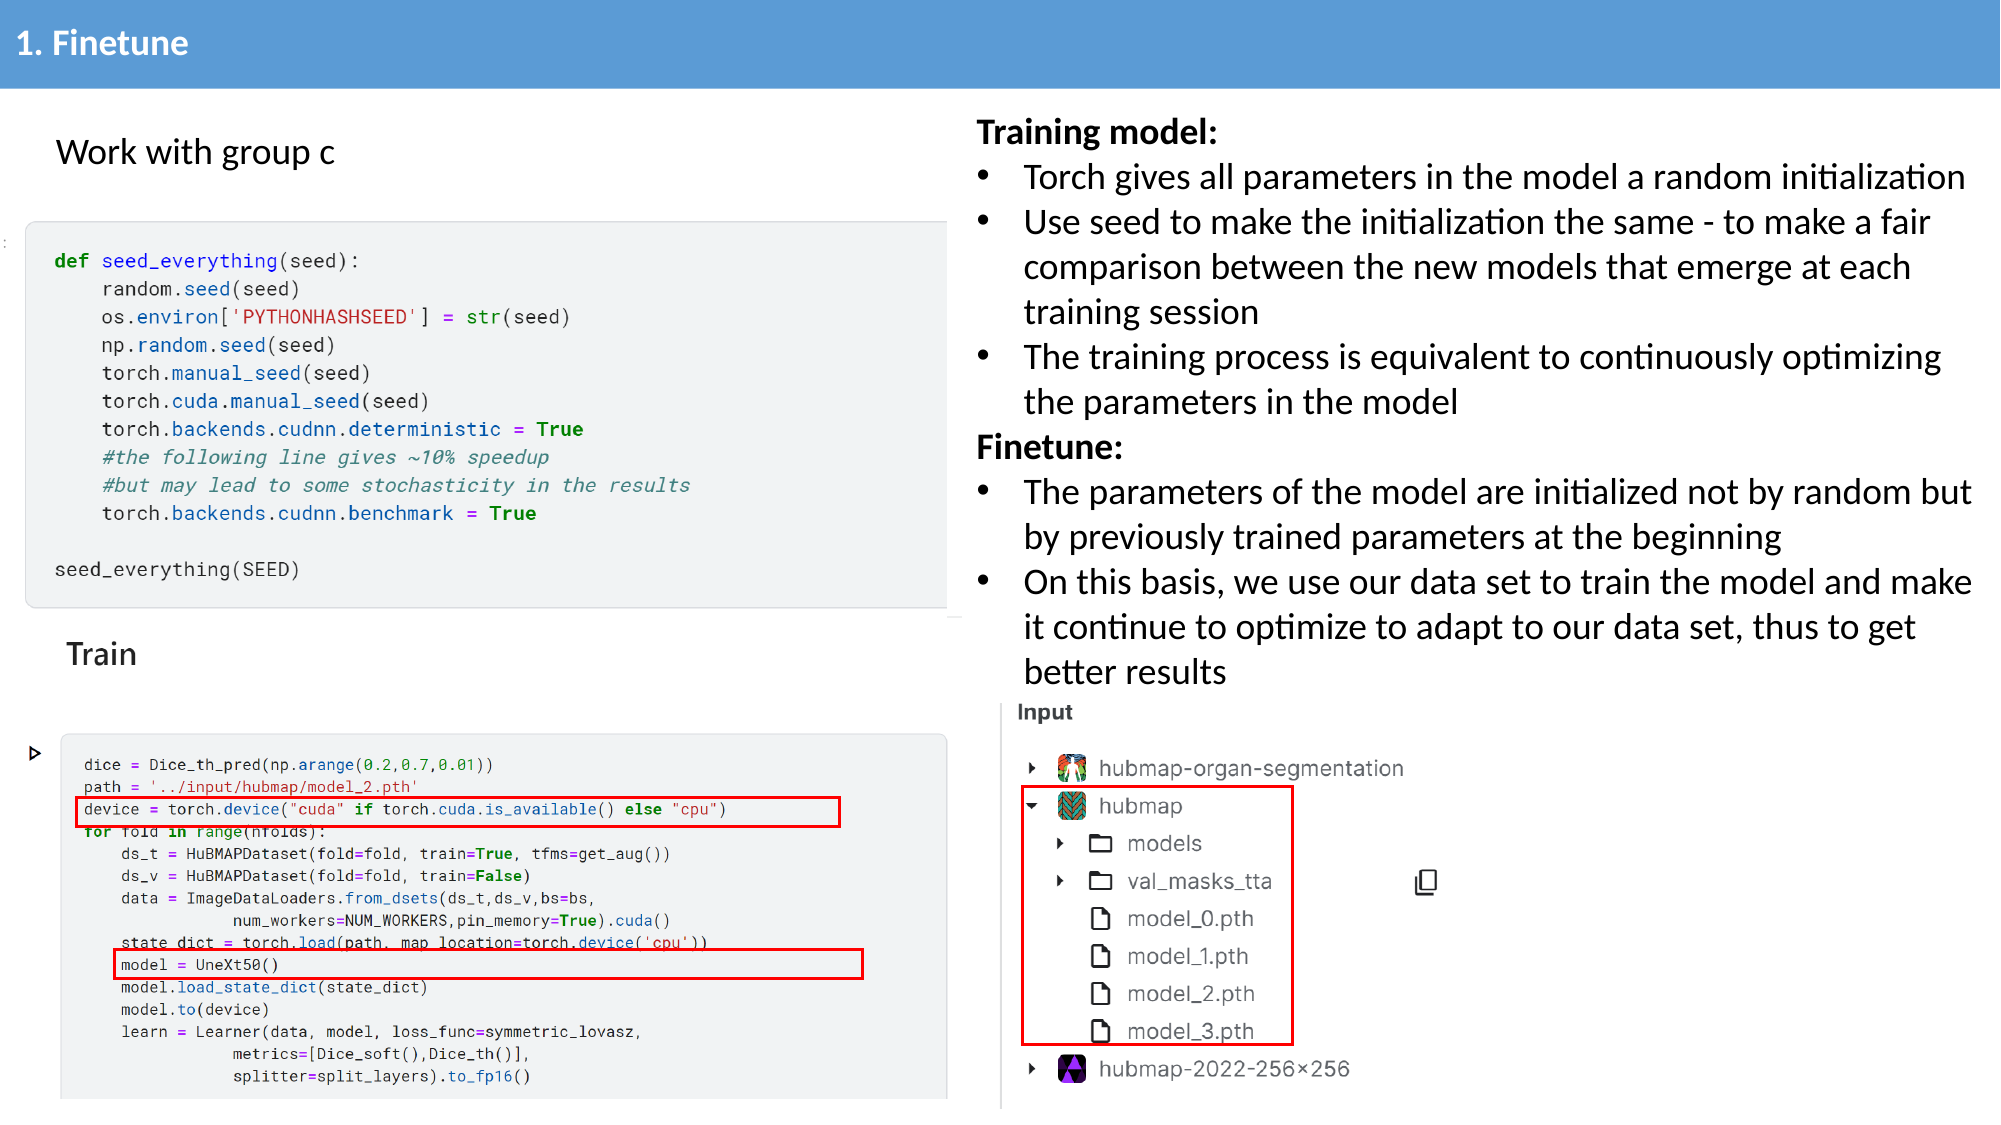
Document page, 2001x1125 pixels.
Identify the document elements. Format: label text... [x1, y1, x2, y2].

picture [999, 703, 1455, 1109]
text_box Work with group c [41, 119, 469, 180]
picture [0, 204, 962, 1099]
text_box Training model: Torch gives all parameters in the model a random initialization Use seed to make the initialization the same - to make a fair comparison between the new models that emerge at each training session The training process is equivalent to continuously optimizing the parameters in the model Finetune: The parameters of the model are initialized not by random but by previously trained parameters at the beginning On this basis, we use our data set to train the model and make it continue to optimize to adapt to our data set, thus to get better results [961, 99, 1993, 744]
text_box 1. Finetune [0, 0, 2000, 90]
